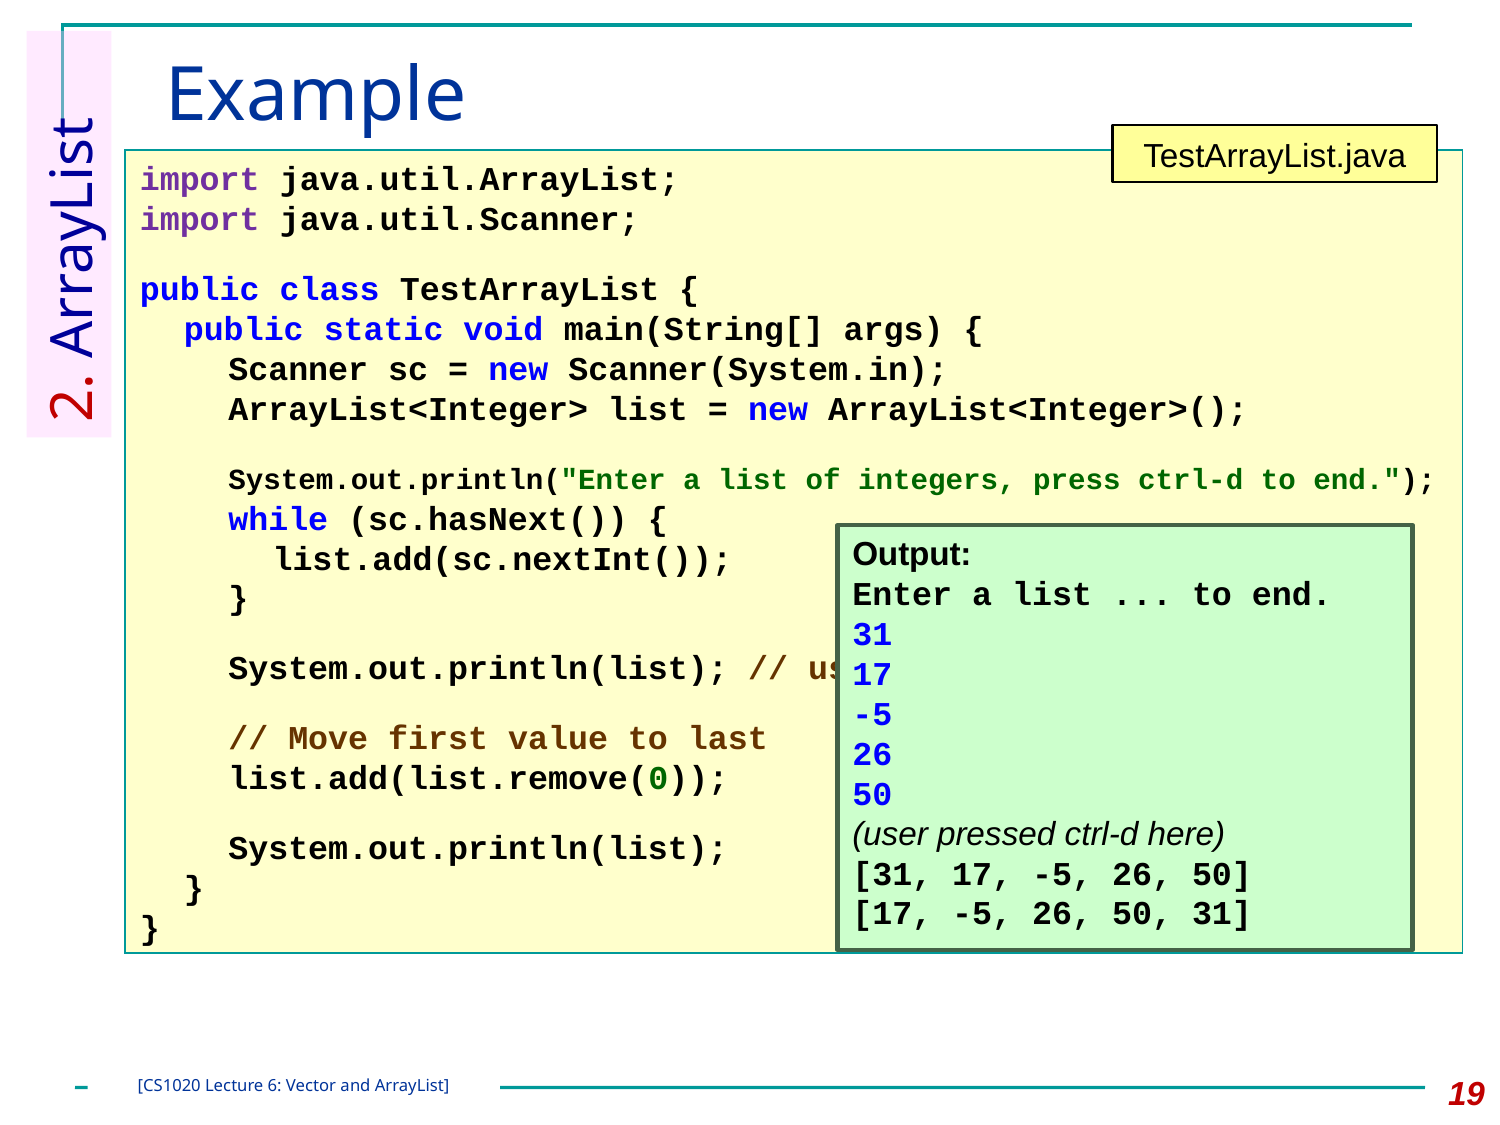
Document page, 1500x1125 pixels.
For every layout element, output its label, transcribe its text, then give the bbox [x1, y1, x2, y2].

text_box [124, 124, 1463, 974]
title Example [149, 37, 1426, 123]
text_box [CS1020 Lecture 6: Vector and ArrayList] [87, 1074, 500, 1100]
slide_number 19 [1400, 1065, 1500, 1125]
text_box 2. ArrayList [26, 30, 112, 438]
